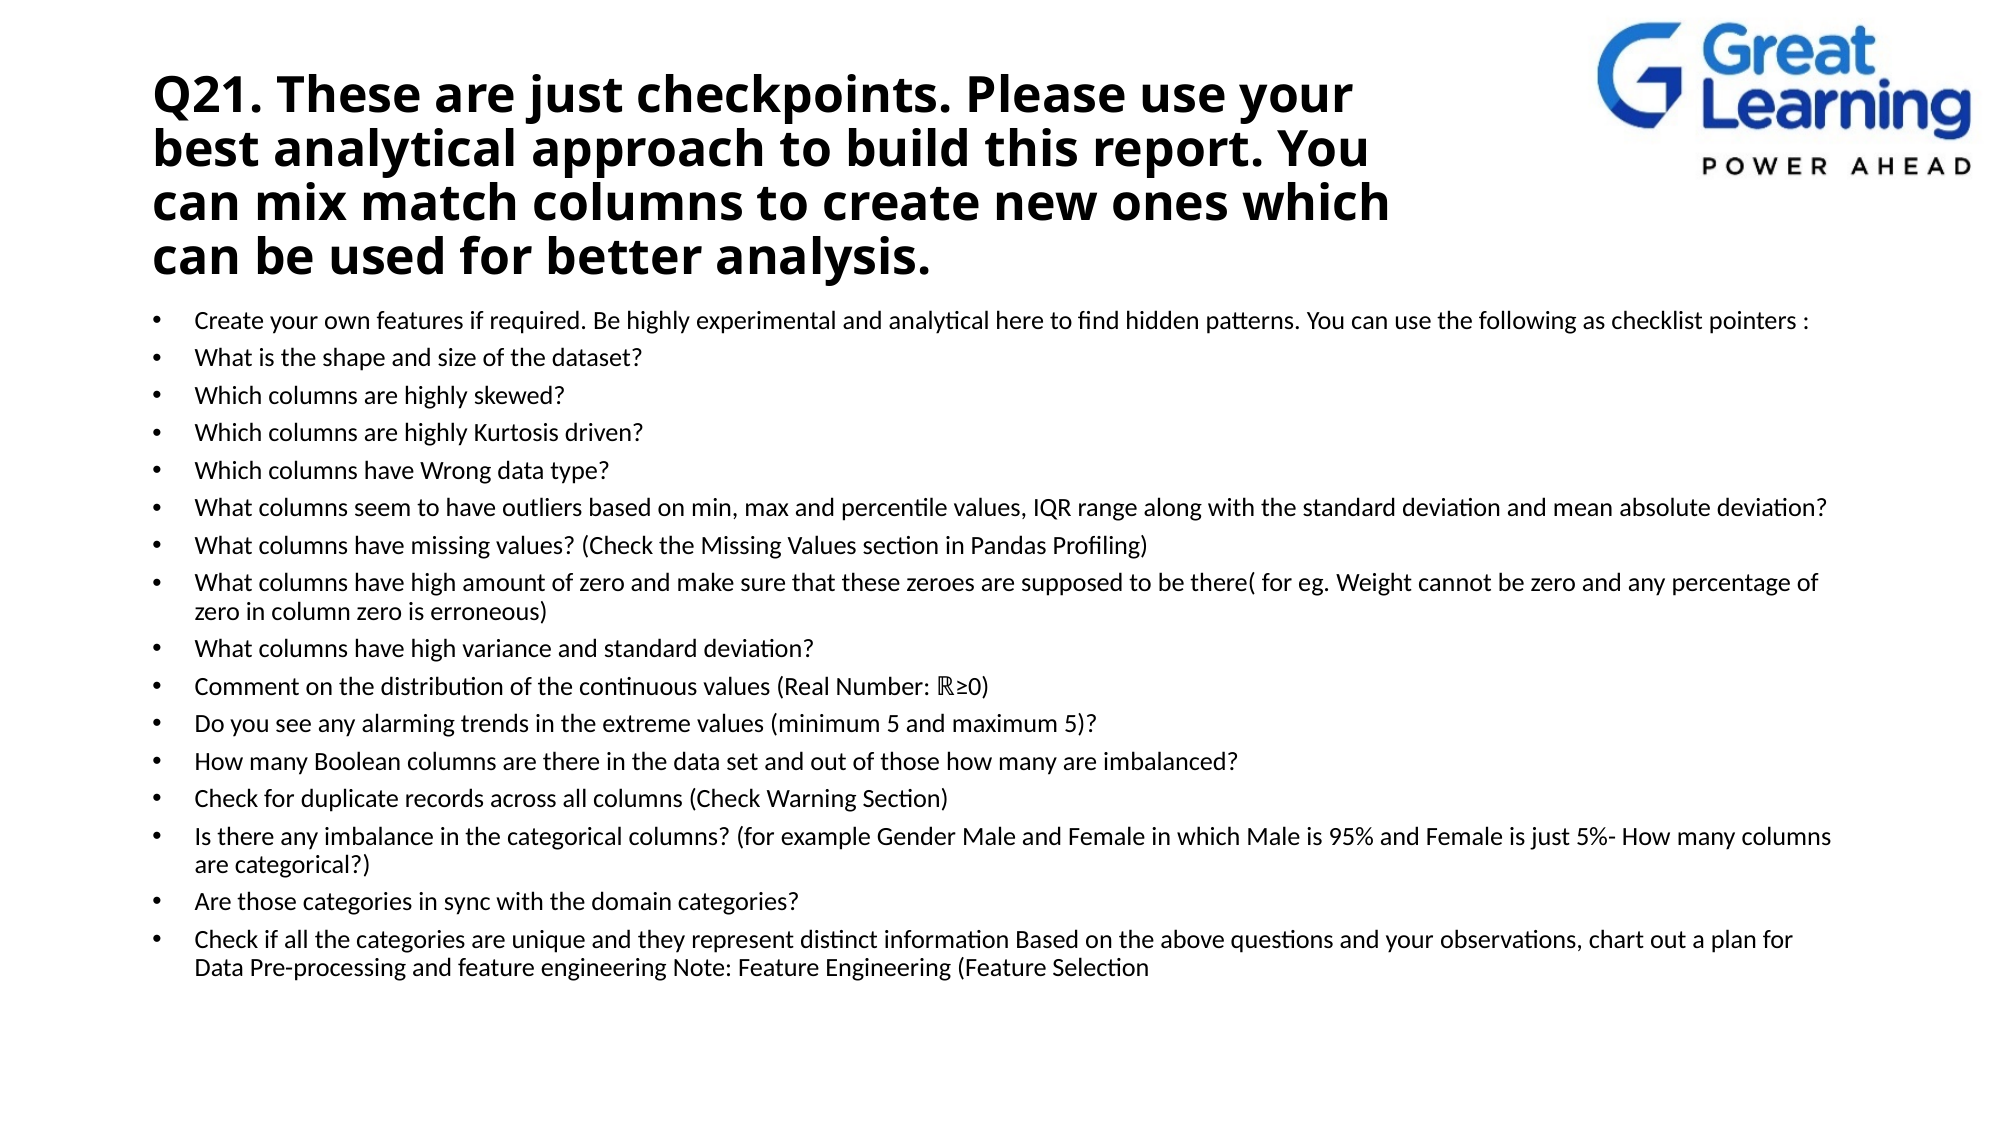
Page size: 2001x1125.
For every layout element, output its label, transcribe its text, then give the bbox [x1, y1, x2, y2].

title Q21. These are just checkpoints. Please use your best analytical approach to build this report. You can mix match columns to create new ones which can be used for better analysis. [137, 59, 1415, 299]
picture [1571, 0, 2000, 192]
list Create your own features if required. Be highly experimental and analytical here to find hidden patterns. You can use the following as checklist pointers : What is the shape and size of the dataset? Which columns are highly skewed? Which columns are highly Kurtosis driven? Which columns have Wrong data type? What columns seem to have outliers based on min, max and percentile values, IQR range along with the standard deviation and mean absolute deviation? What columns have missing values? (Check the Missing Values section in Pandas Profiling) What columns have high amount of zero and make sure that these zeroes are supposed to be there( for eg. Weight cannot be zero and any percentage of zero in column zero is erroneous) What columns have high variance and standard deviation? Comment on the distribution of the continuous values (Real Number: ℝ≥0) Do you see any alarming trends in the extreme values (minimum 5 and maximum 5)? How many Boolean columns are there in the data set and out of those how many are imbalanced? Check for duplicate records across all columns (Check Warning Section) Is there any imbalance in the categorical columns? (for example Gender Male and Female in which Male is 95% and Female is just 5%- How many columns are categorical?) Are those categories in sync with the domain categories? Check if all the categories are unique and they represent distinct information Based on the above questions and your observations, chart out a plan for Data Pre-processing and feature engineering Note: Feature Engineering (Feature Selection [137, 299, 1863, 1014]
